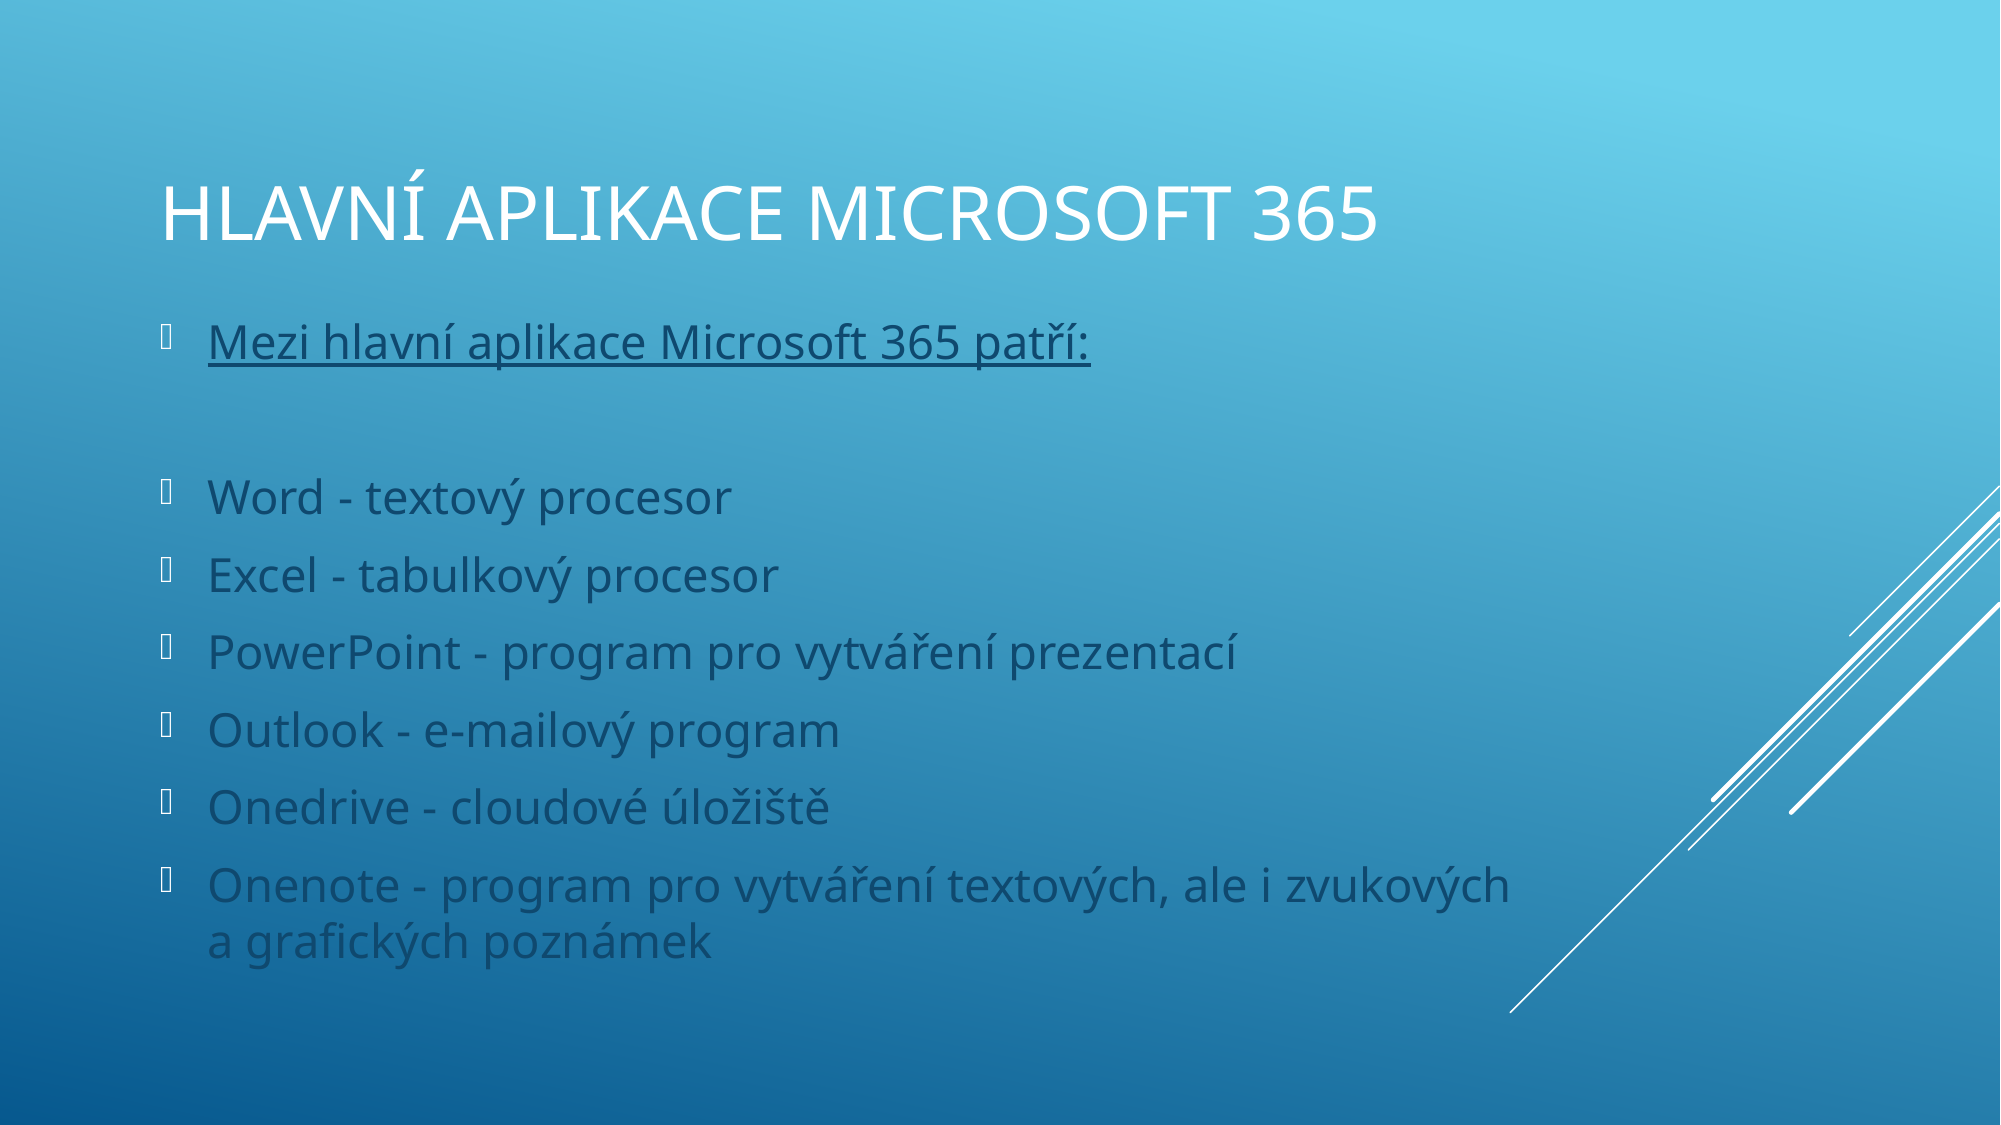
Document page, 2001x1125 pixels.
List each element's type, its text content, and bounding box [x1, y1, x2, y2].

title Hlavní aplikace Microsoft 365 [144, 87, 1545, 303]
list Mezi hlavní aplikace Microsoft 365 patří: Word - textový procesor Excel - tabulkový procesor PowerPoint - program pro vytváření prezentací Outlook - e-mailový program Onedrive - cloudové úložiště Onenote - program pro vytváření textových, ale i zvukových a grafických poznámek [144, 303, 1545, 978]
